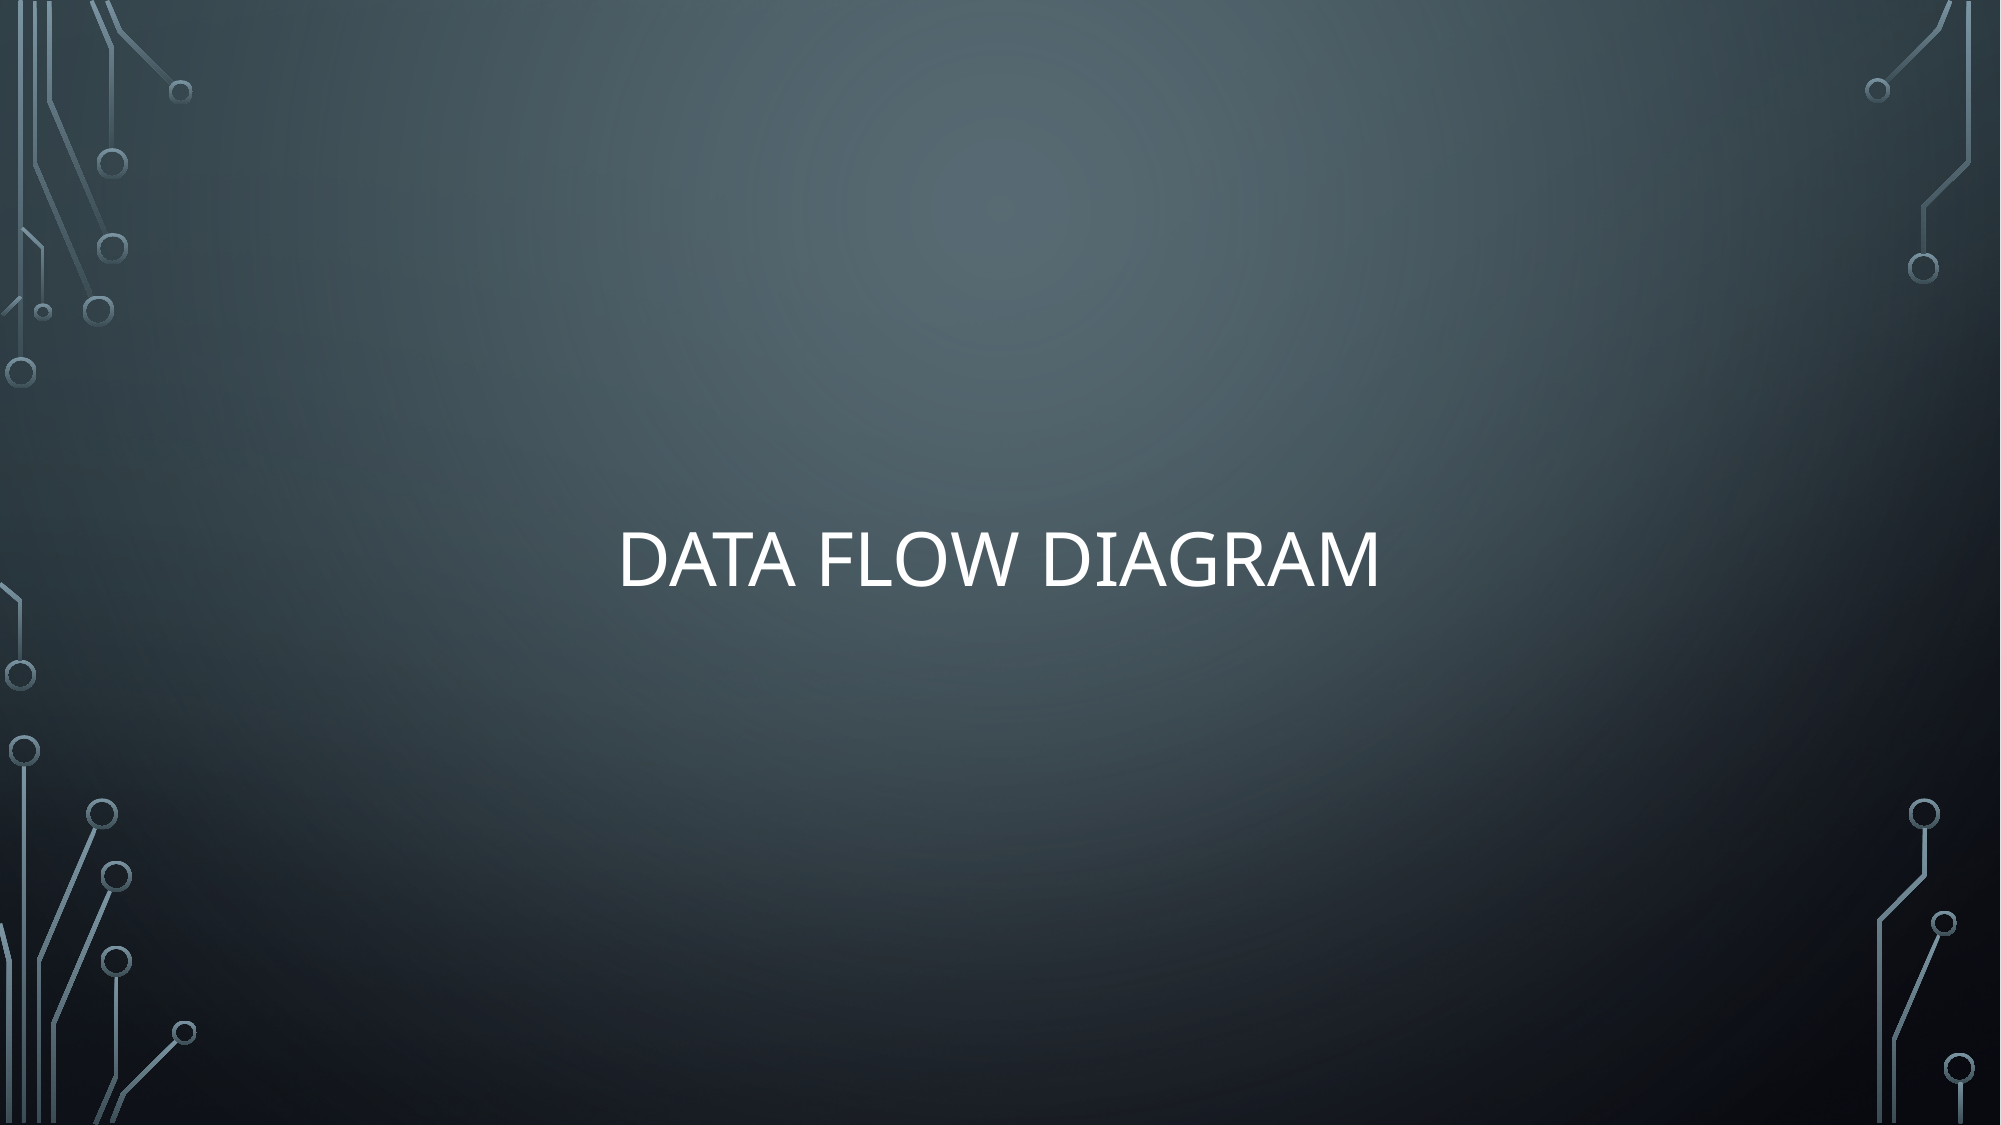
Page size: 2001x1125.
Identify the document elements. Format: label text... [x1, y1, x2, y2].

title DATA FLOW DIAGRAM [187, 441, 1813, 684]
